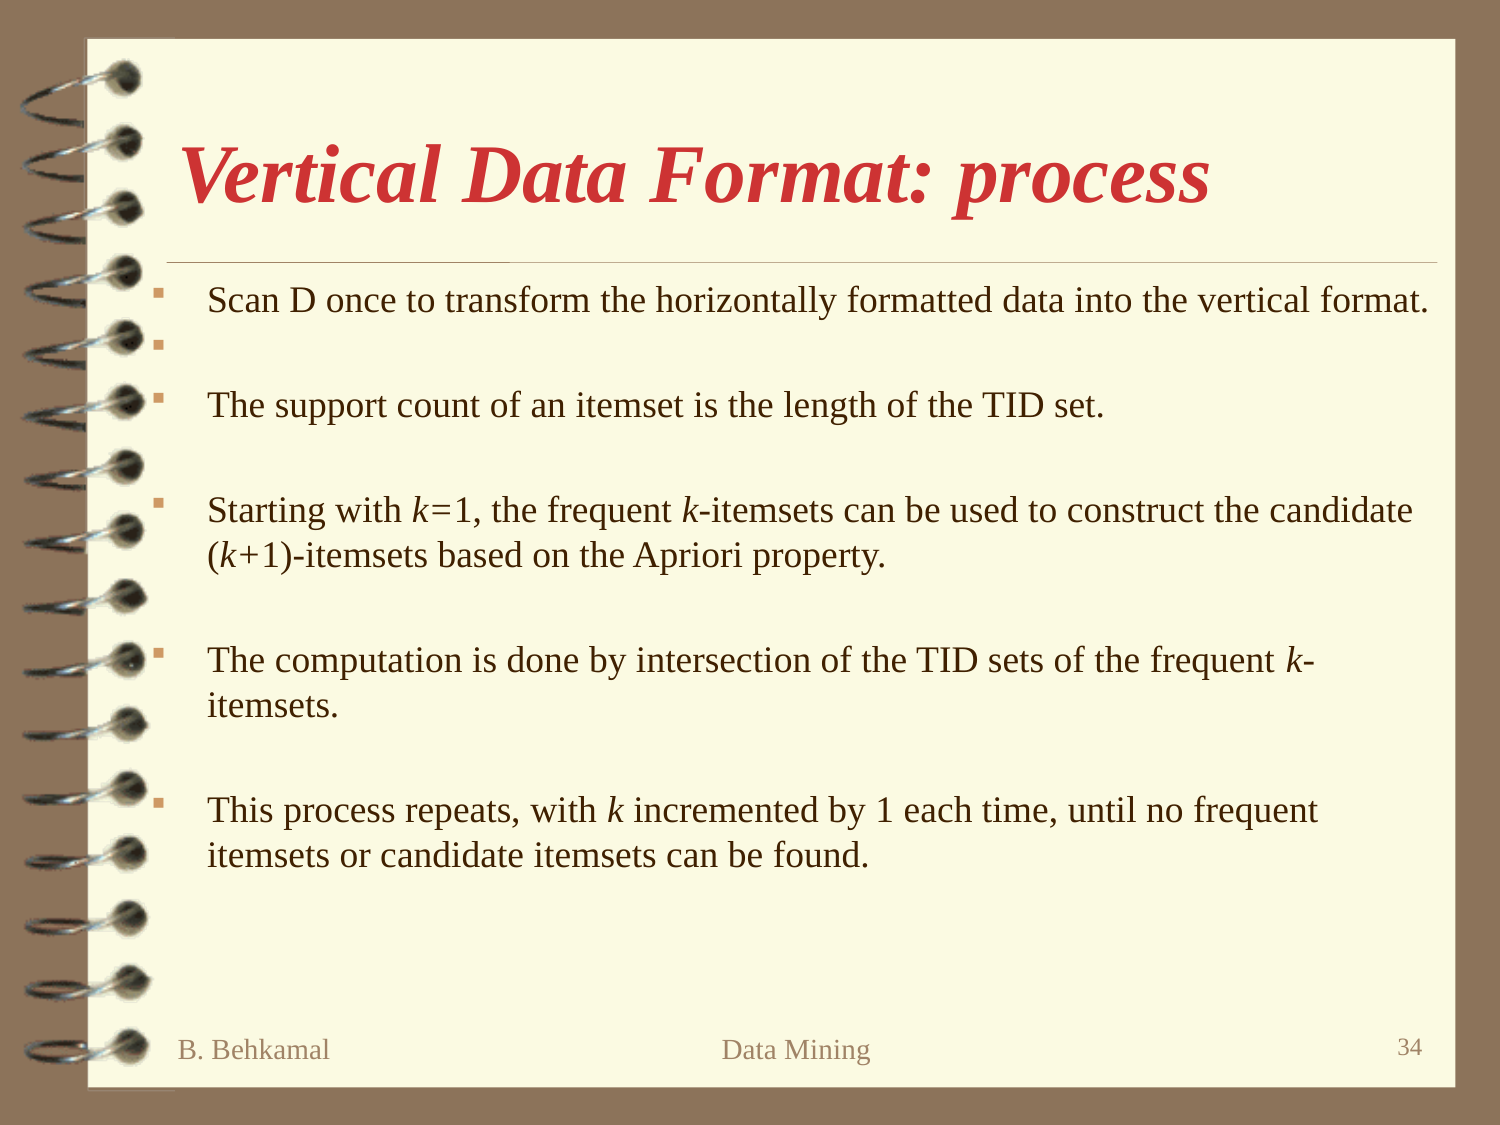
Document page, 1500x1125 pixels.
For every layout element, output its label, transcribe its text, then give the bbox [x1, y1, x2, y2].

title Vertical Data Format: process [162, 74, 1438, 263]
slide_number B. Behkamal [162, 1022, 476, 1076]
list Scan D once to transform the horizontally formatted data into the vertical format. The support count of an itemset is the length of the TID set. Starting with k=1, the frequent k-itemsets can be used to construct the candidate (k+1)-itemsets based on the Apriori property. The computation is done by intersection of the TID sets of the frequent k-itemsets. This process repeats, with k incremented by 1 each time, until no frequent itemsets or candidate itemsets can be found. [135, 266, 1459, 1064]
slide_number 34 [1124, 1022, 1438, 1076]
picture [0, 0, 175, 1125]
footer Data Mining [562, 1022, 1038, 1076]
